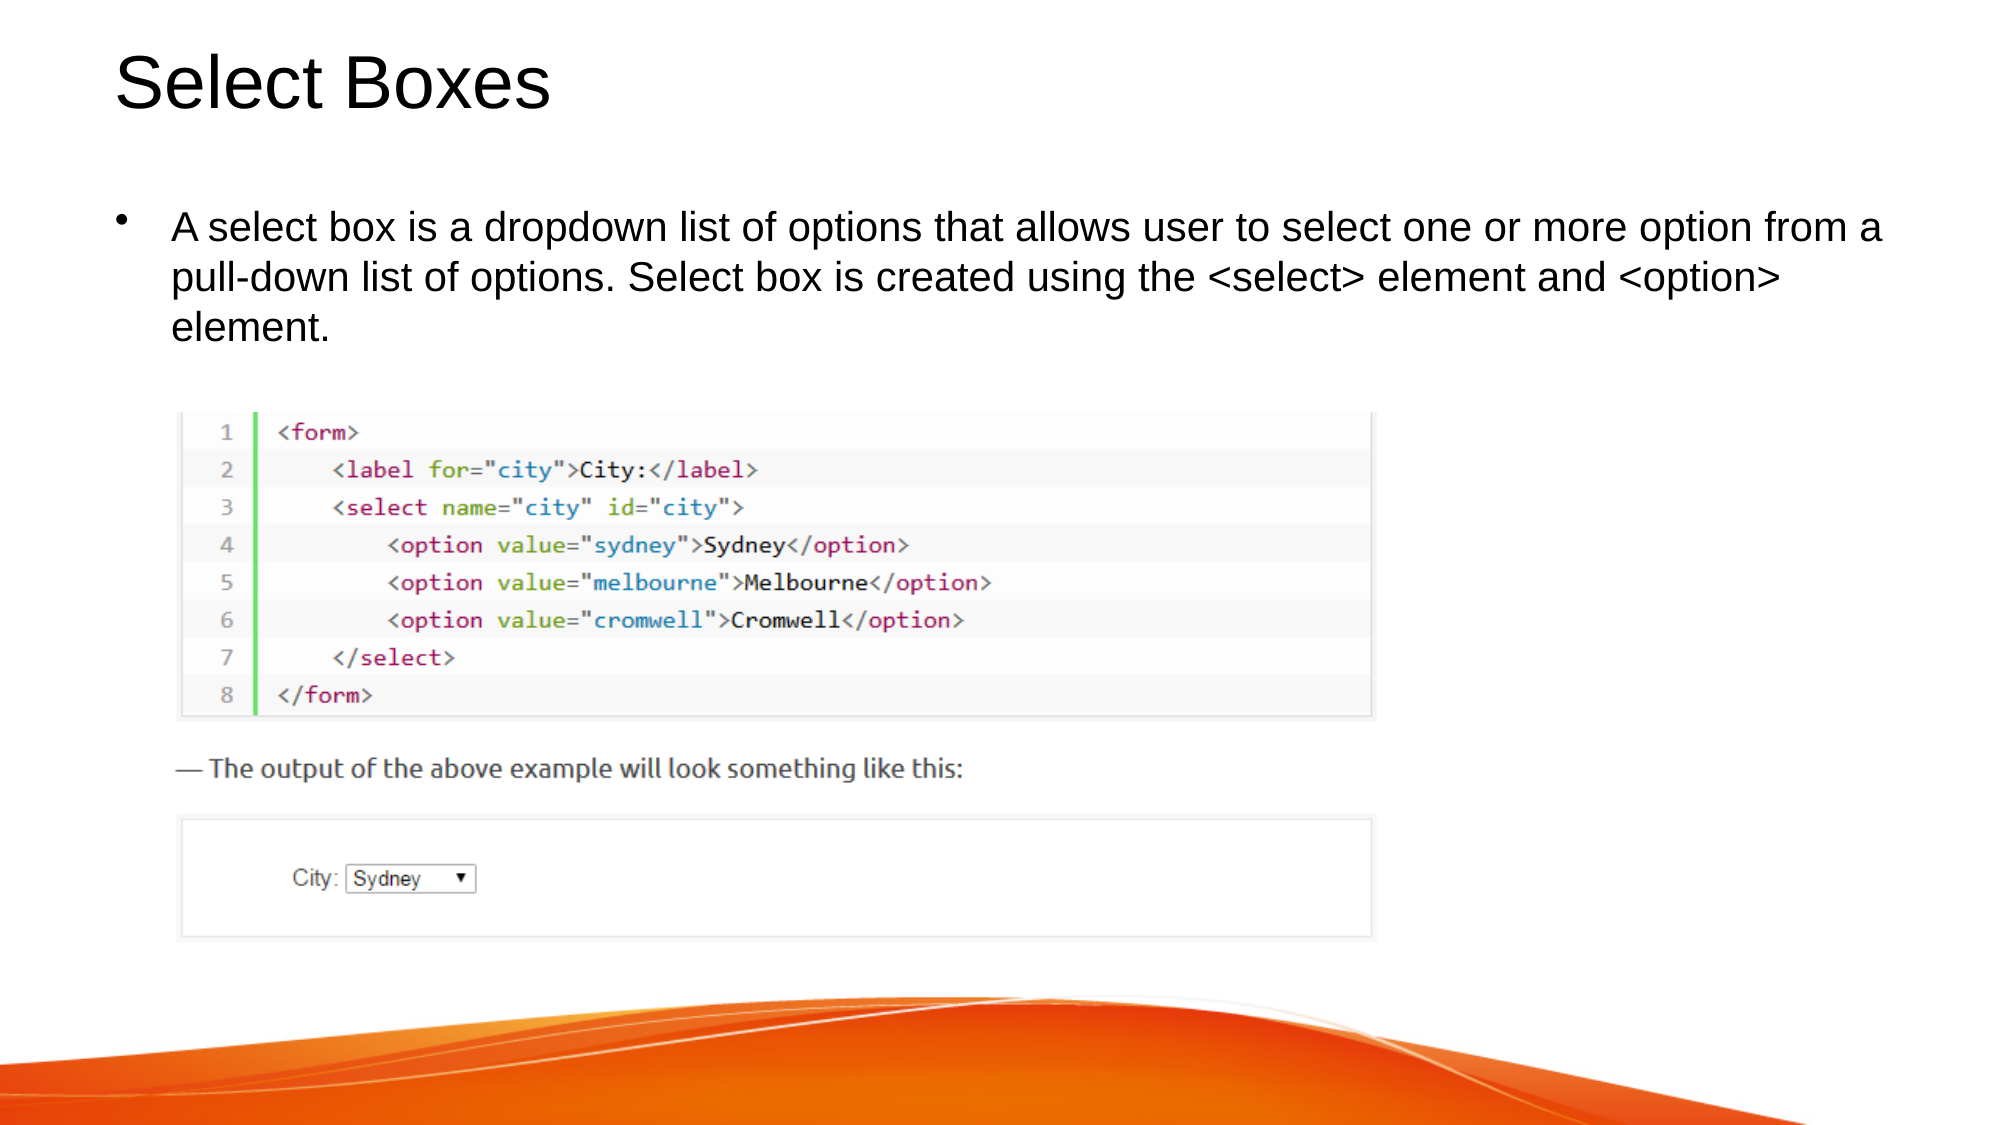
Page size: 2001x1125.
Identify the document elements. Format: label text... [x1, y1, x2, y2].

title Select Boxes [99, 30, 1901, 127]
picture [0, 0, 2000, 1125]
list A select box is a dropdown list of options that allows user to select one or more option from a pull-down list of options. Select box is created using the <select> element and <option> element. [99, 192, 1901, 1006]
